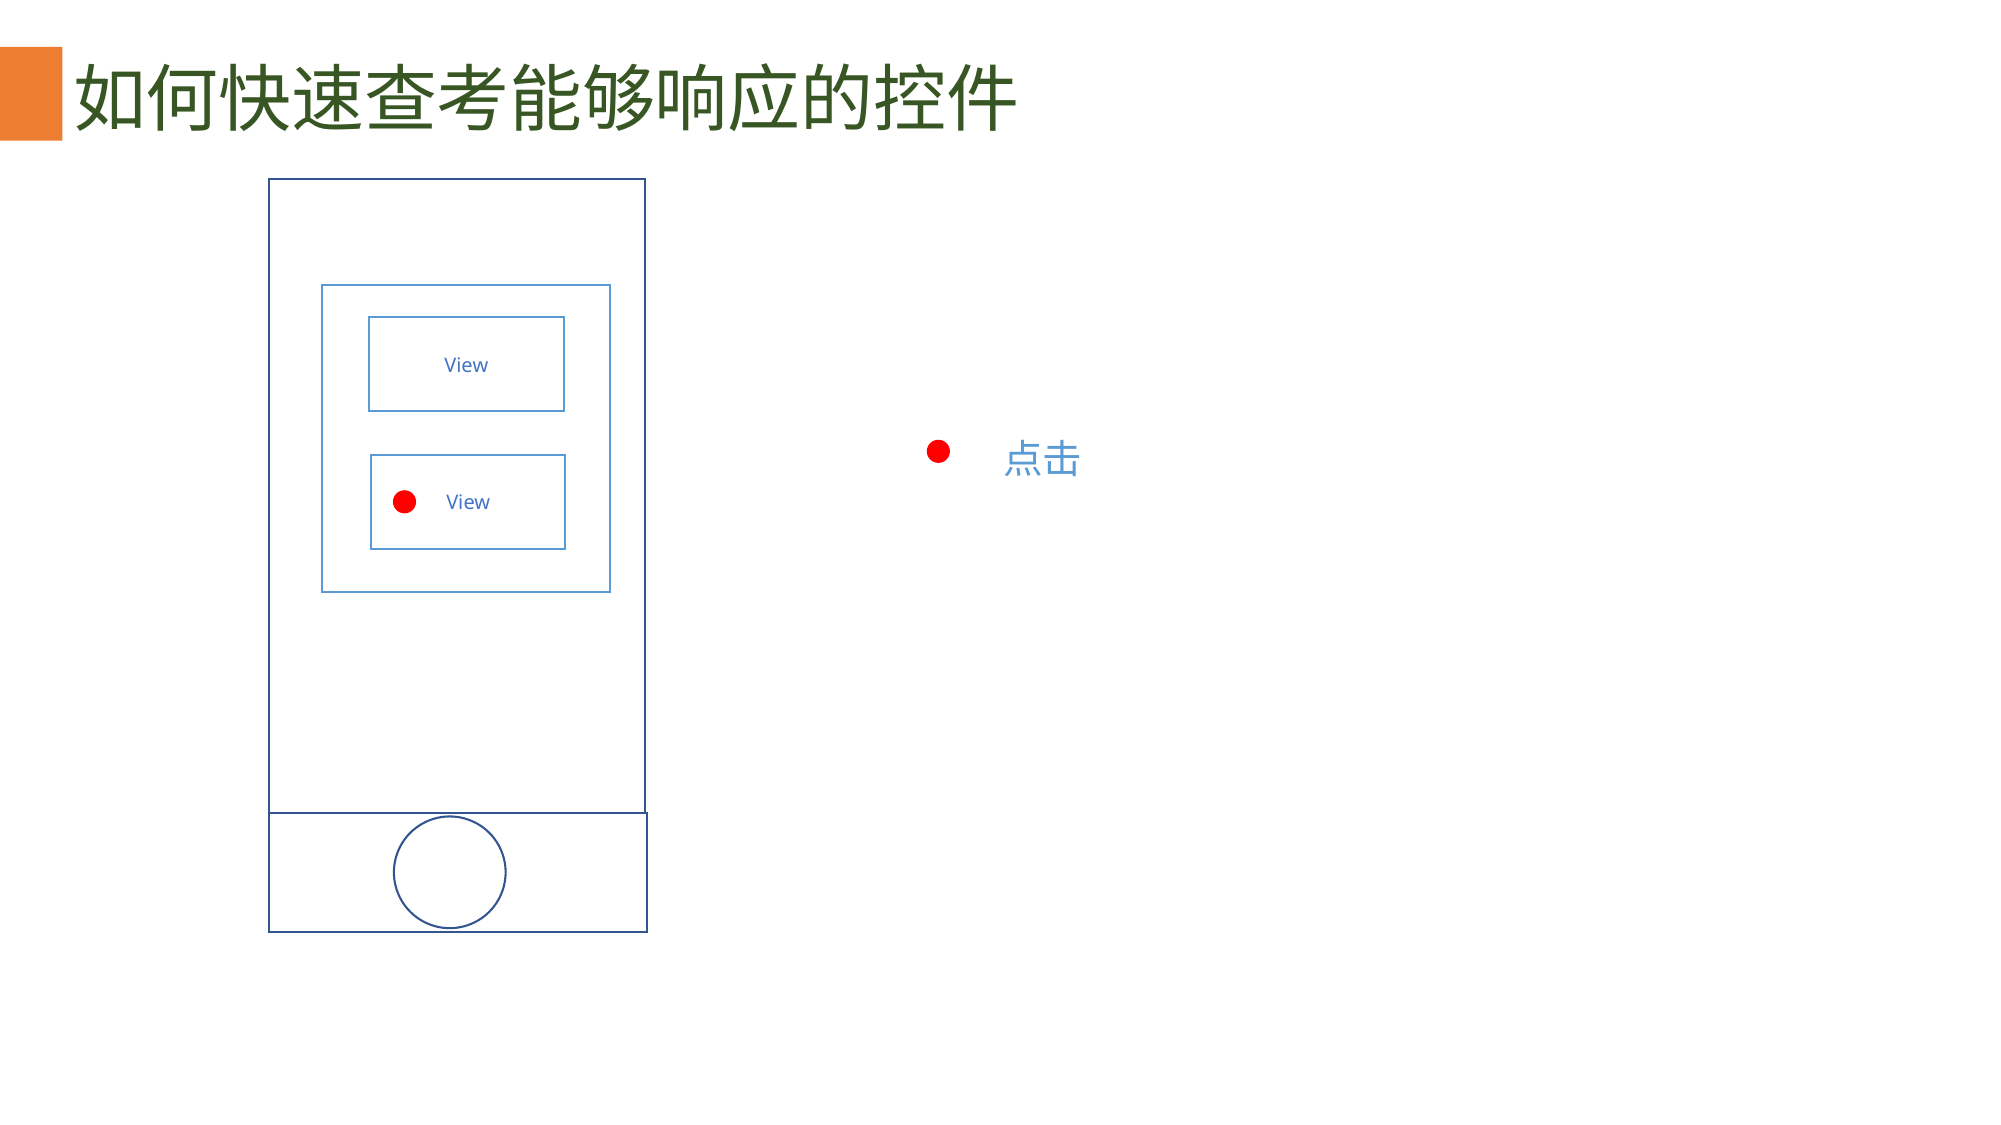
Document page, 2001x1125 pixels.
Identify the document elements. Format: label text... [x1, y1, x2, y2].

text_box [268, 178, 646, 812]
text_box [392, 815, 507, 930]
text_box 如何快速查考能够响应的控件 [62, 47, 1938, 144]
text_box [321, 284, 611, 593]
text_box [268, 812, 648, 933]
text_box View [370, 454, 566, 550]
text_box [392, 490, 417, 514]
text_box View [368, 316, 565, 412]
text_box [926, 439, 950, 463]
text_box 点击 [988, 426, 1667, 489]
